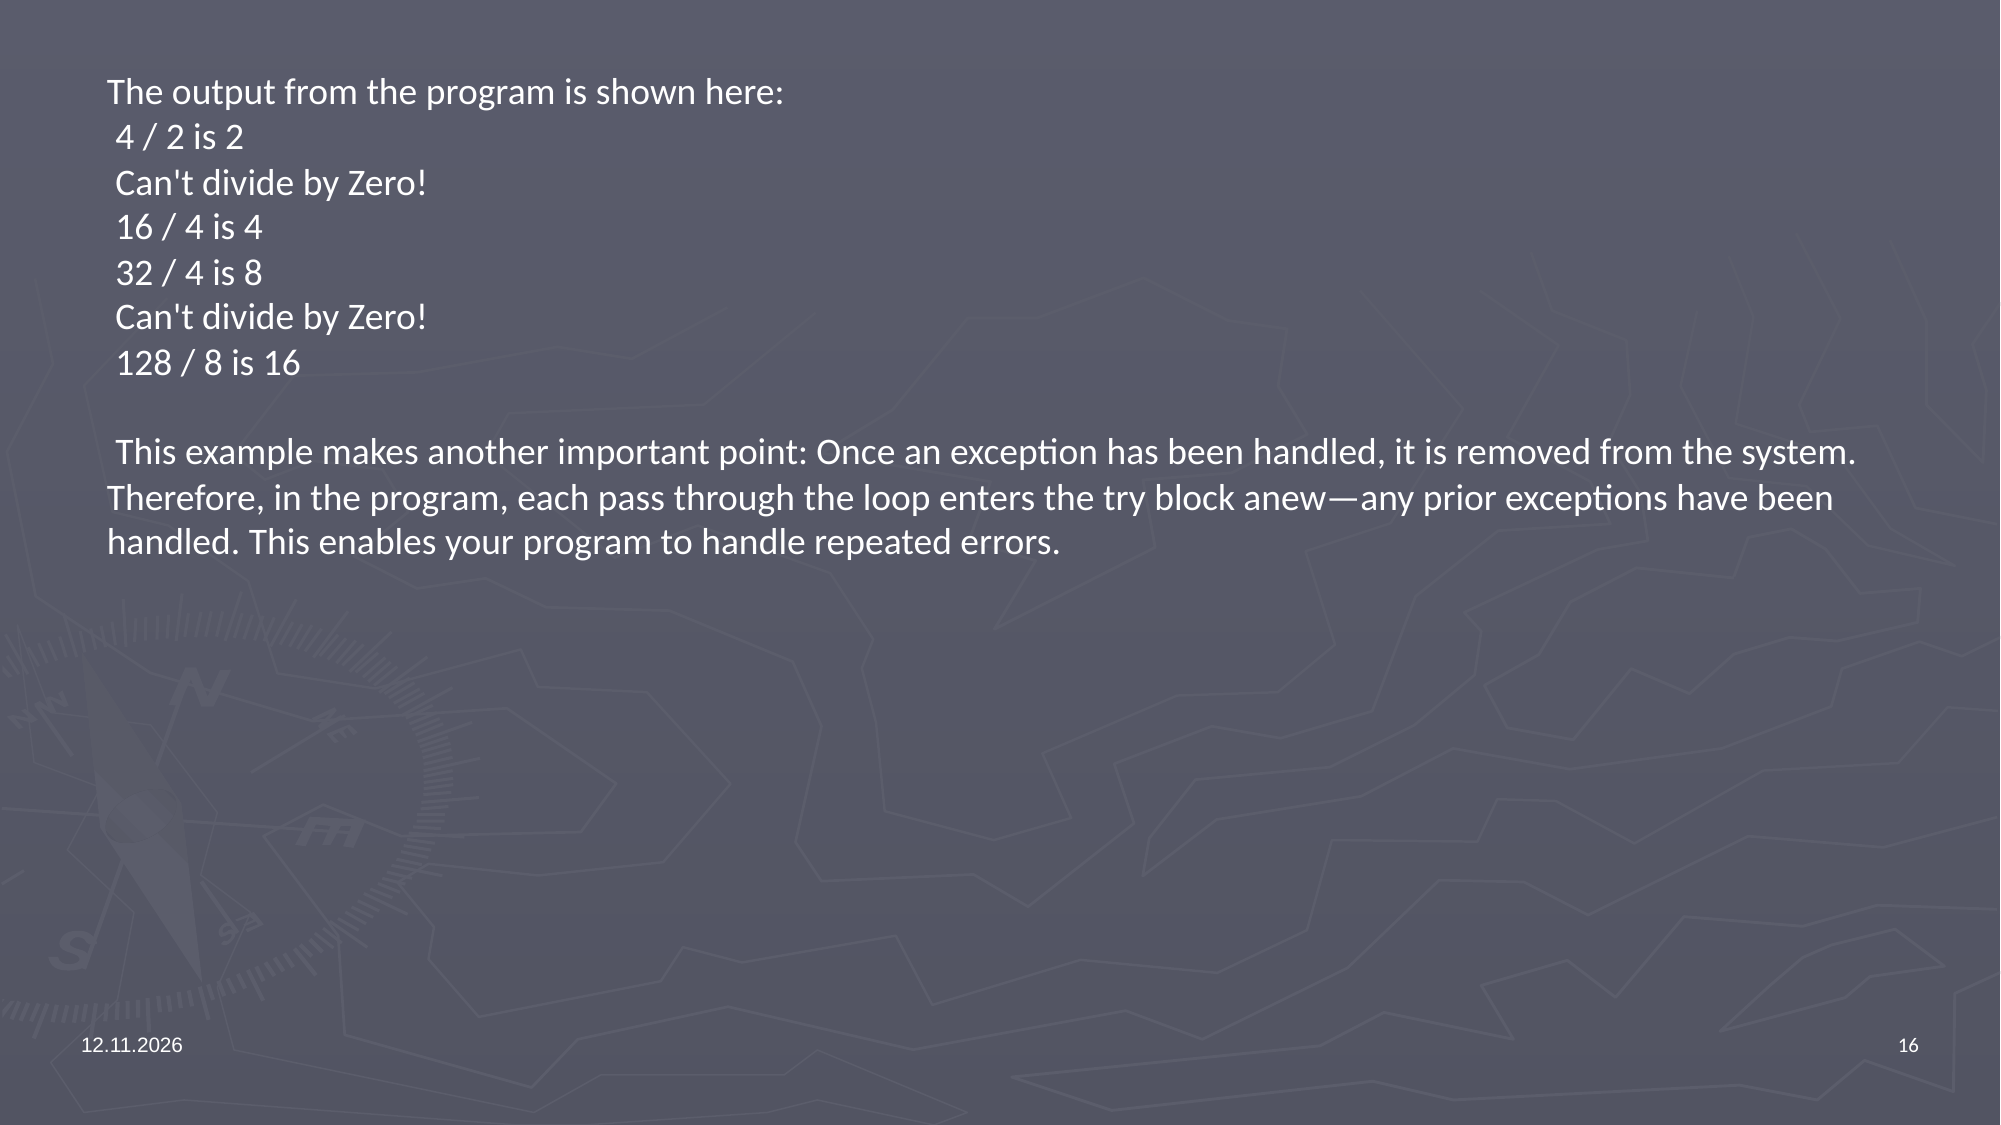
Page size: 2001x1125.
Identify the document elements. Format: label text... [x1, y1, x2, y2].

text_box The output from the program is shown here: 4 / 2 is 2 Can't divide by Zero! 16 / 4 is 4 32 / 4 is 8 Can't divide by Zero! 128 / 8 is 16 This example makes another important point: Once an exception has been handled, it is removed from the system. Therefore, in the program, each pass through the loop enters the try block anew—any prior exceptions have been handled. This enables your program to handle repeated errors. [92, 60, 1934, 570]
slide_number 16 [1433, 1024, 1935, 1103]
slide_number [65, 1024, 567, 1103]
